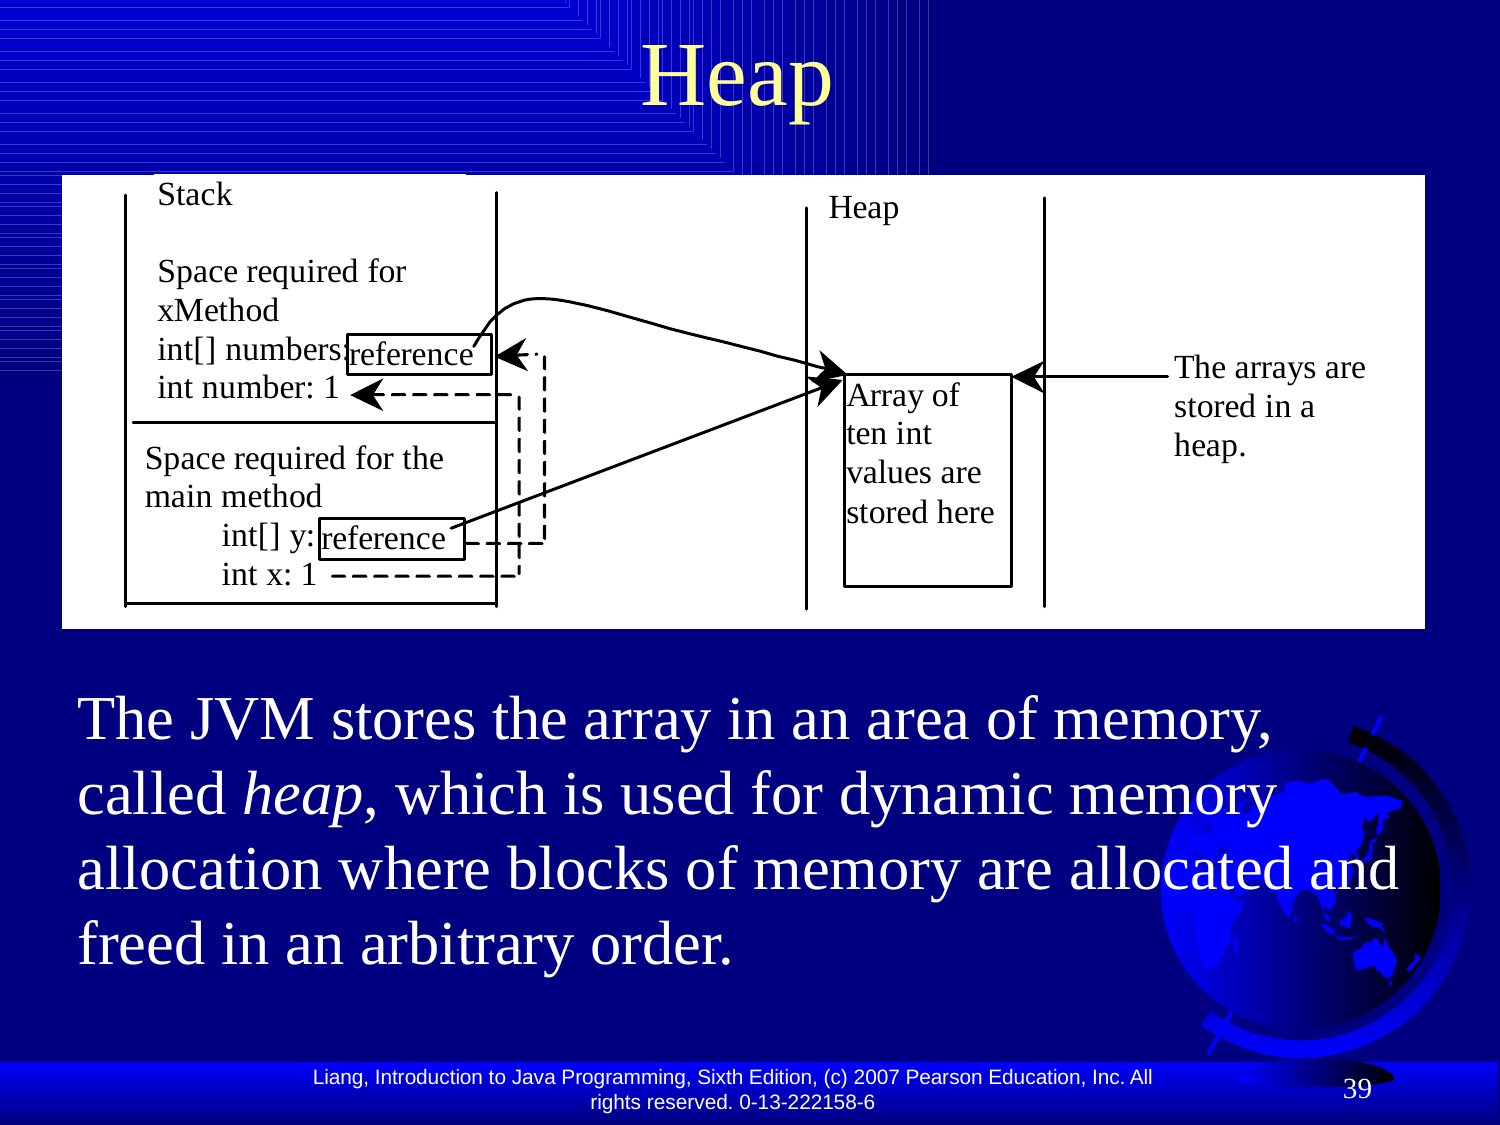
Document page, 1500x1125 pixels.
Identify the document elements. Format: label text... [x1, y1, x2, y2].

slide_number 39 [1074, 1049, 1388, 1125]
title Heap [99, 24, 1375, 113]
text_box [62, 174, 1425, 630]
list The JVM stores the array in an area of memory, called heap, which is used for dynamic memory allocation where blocks of memory are allocated and freed in an arbitrary order. [62, 669, 1438, 1010]
